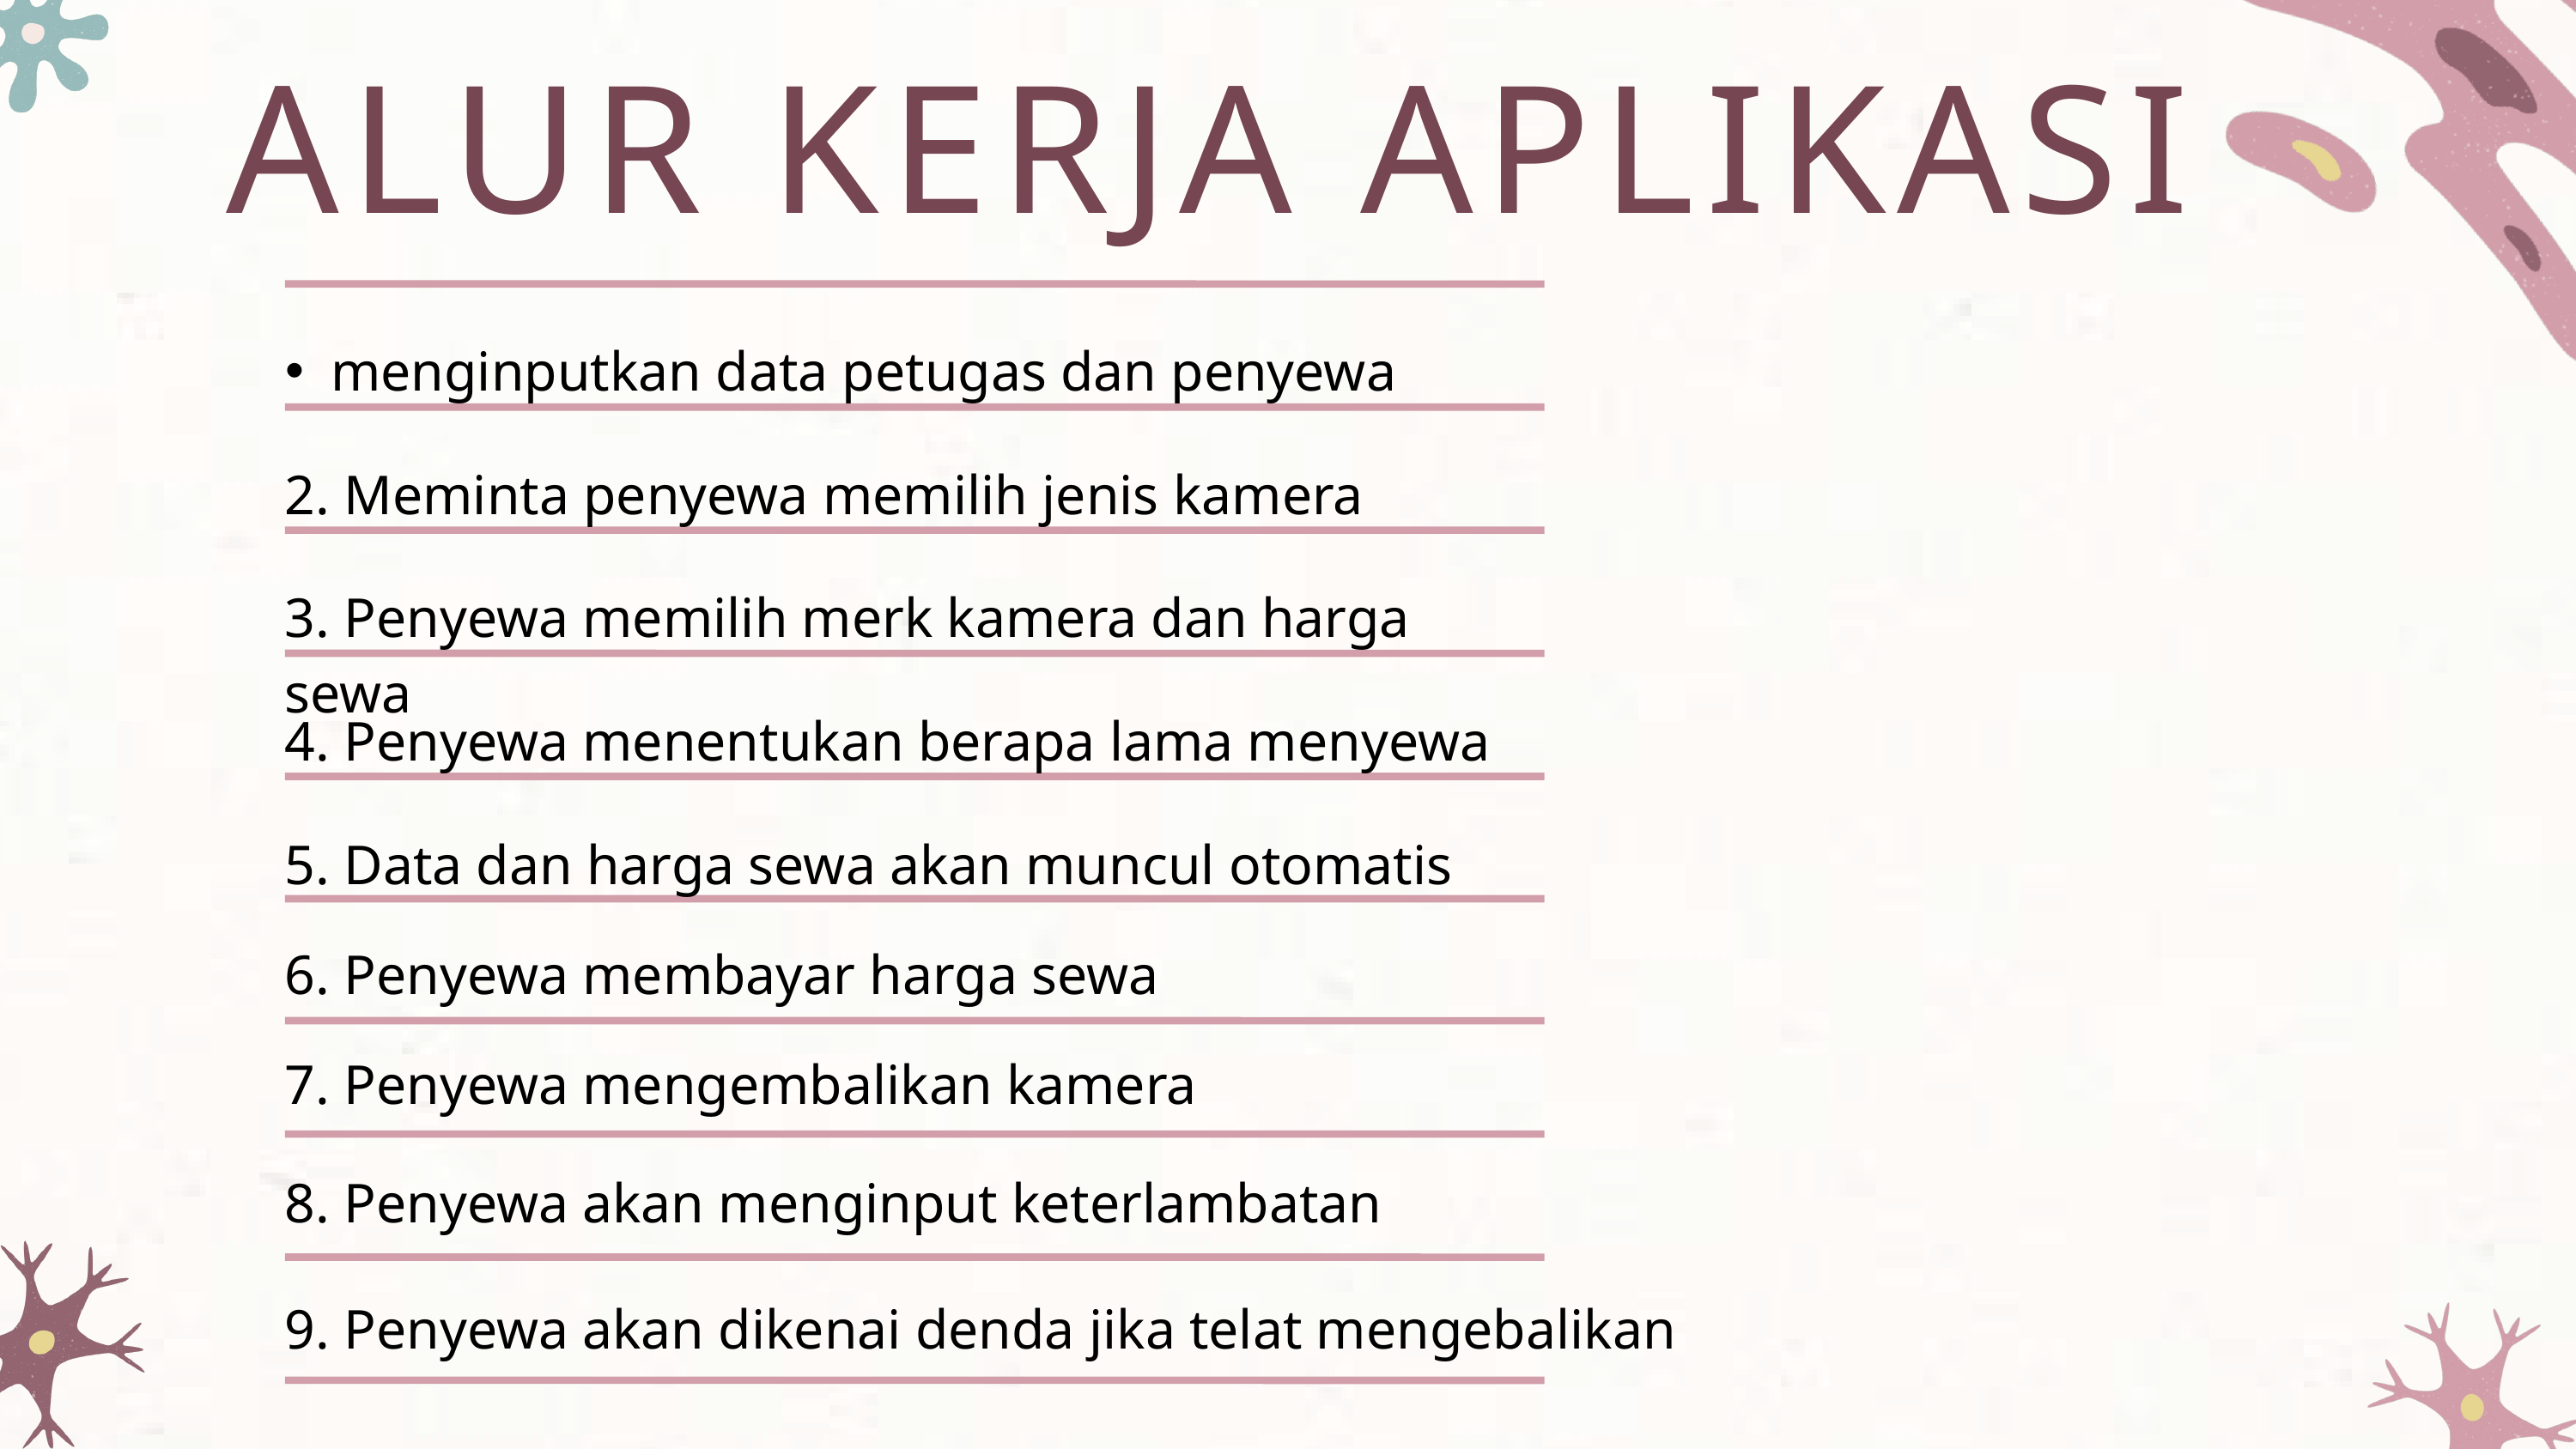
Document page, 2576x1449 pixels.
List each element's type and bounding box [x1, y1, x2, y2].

text_box [284, 283, 1545, 1027]
picture [0, 0, 2576, 1449]
text_box [284, 1133, 1545, 1449]
